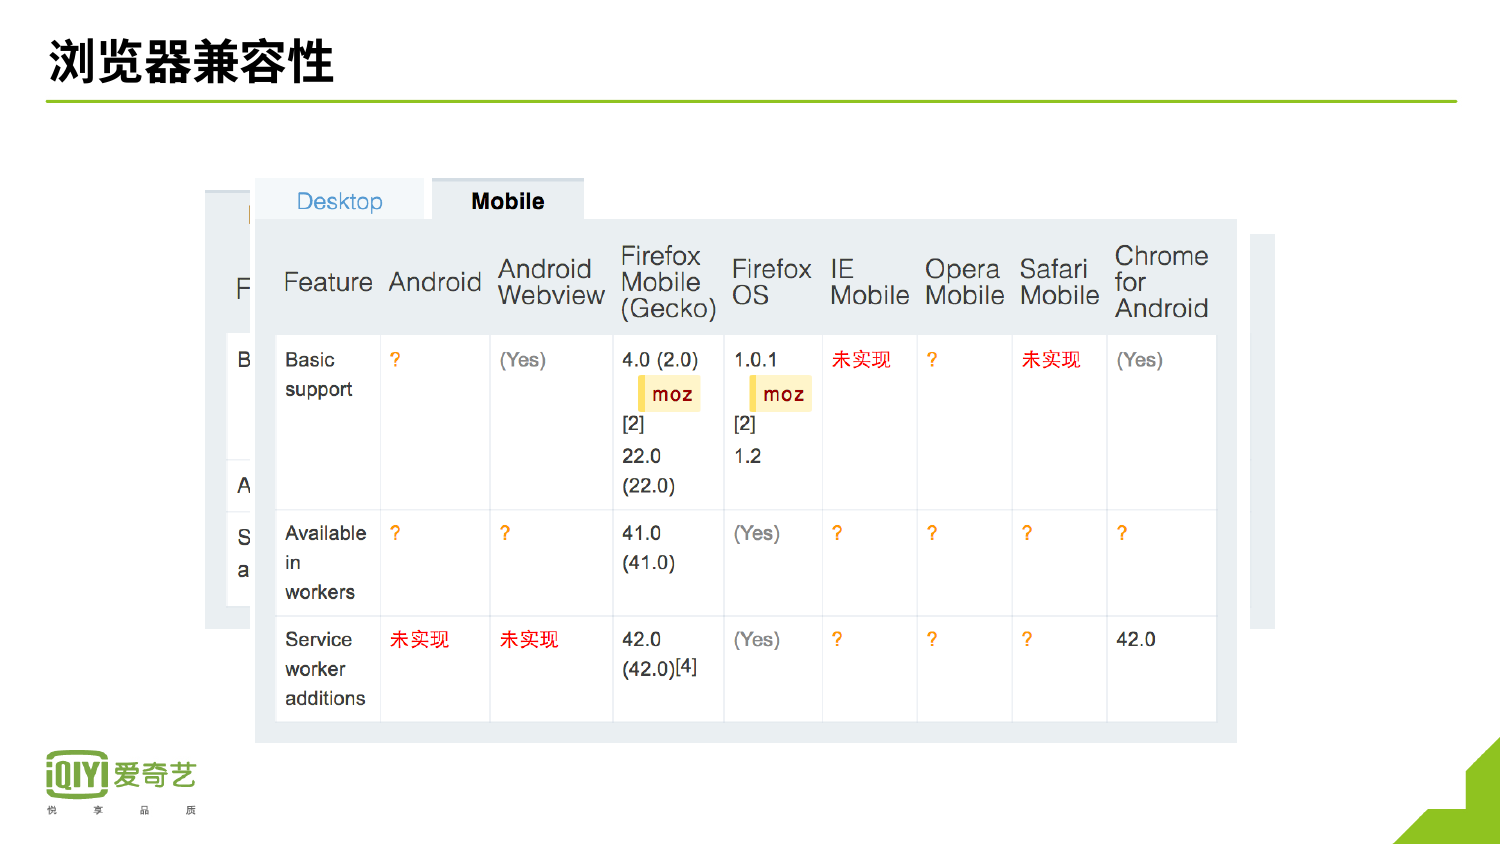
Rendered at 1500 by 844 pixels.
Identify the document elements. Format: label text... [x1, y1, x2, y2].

picture [0, 0, 1500, 844]
title 浏览器兼容性 [40, 19, 1460, 102]
